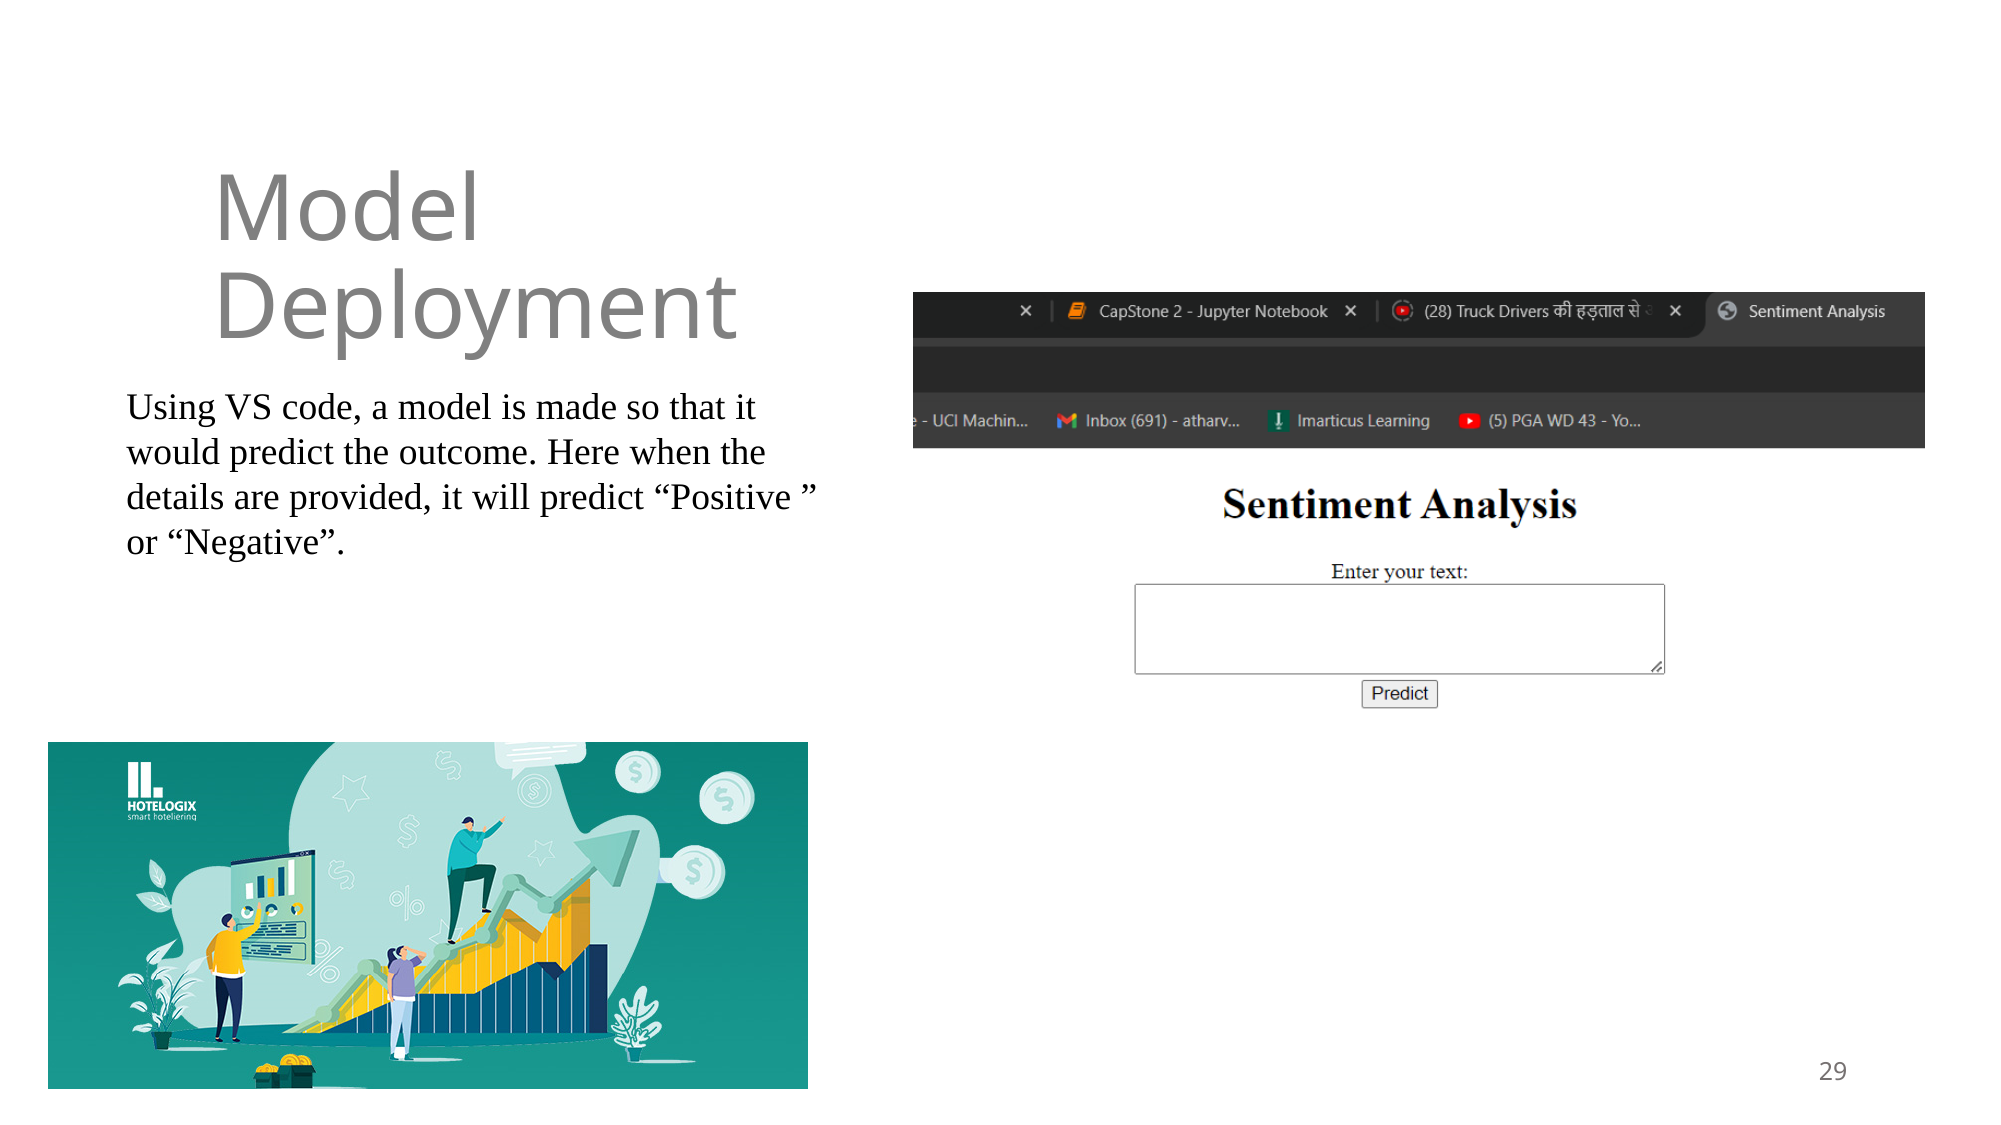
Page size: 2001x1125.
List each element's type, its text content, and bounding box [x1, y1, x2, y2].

picture [48, 742, 808, 1089]
text_box Model Deployment [197, 153, 1019, 371]
picture [912, 292, 1925, 845]
slide_number 29 [1412, 1042, 1863, 1103]
text_box Using VS code, a model is made so that it would predict the outcome. Here when the details are provided, it will predict “Positive ” or “Negative”. [111, 374, 865, 570]
